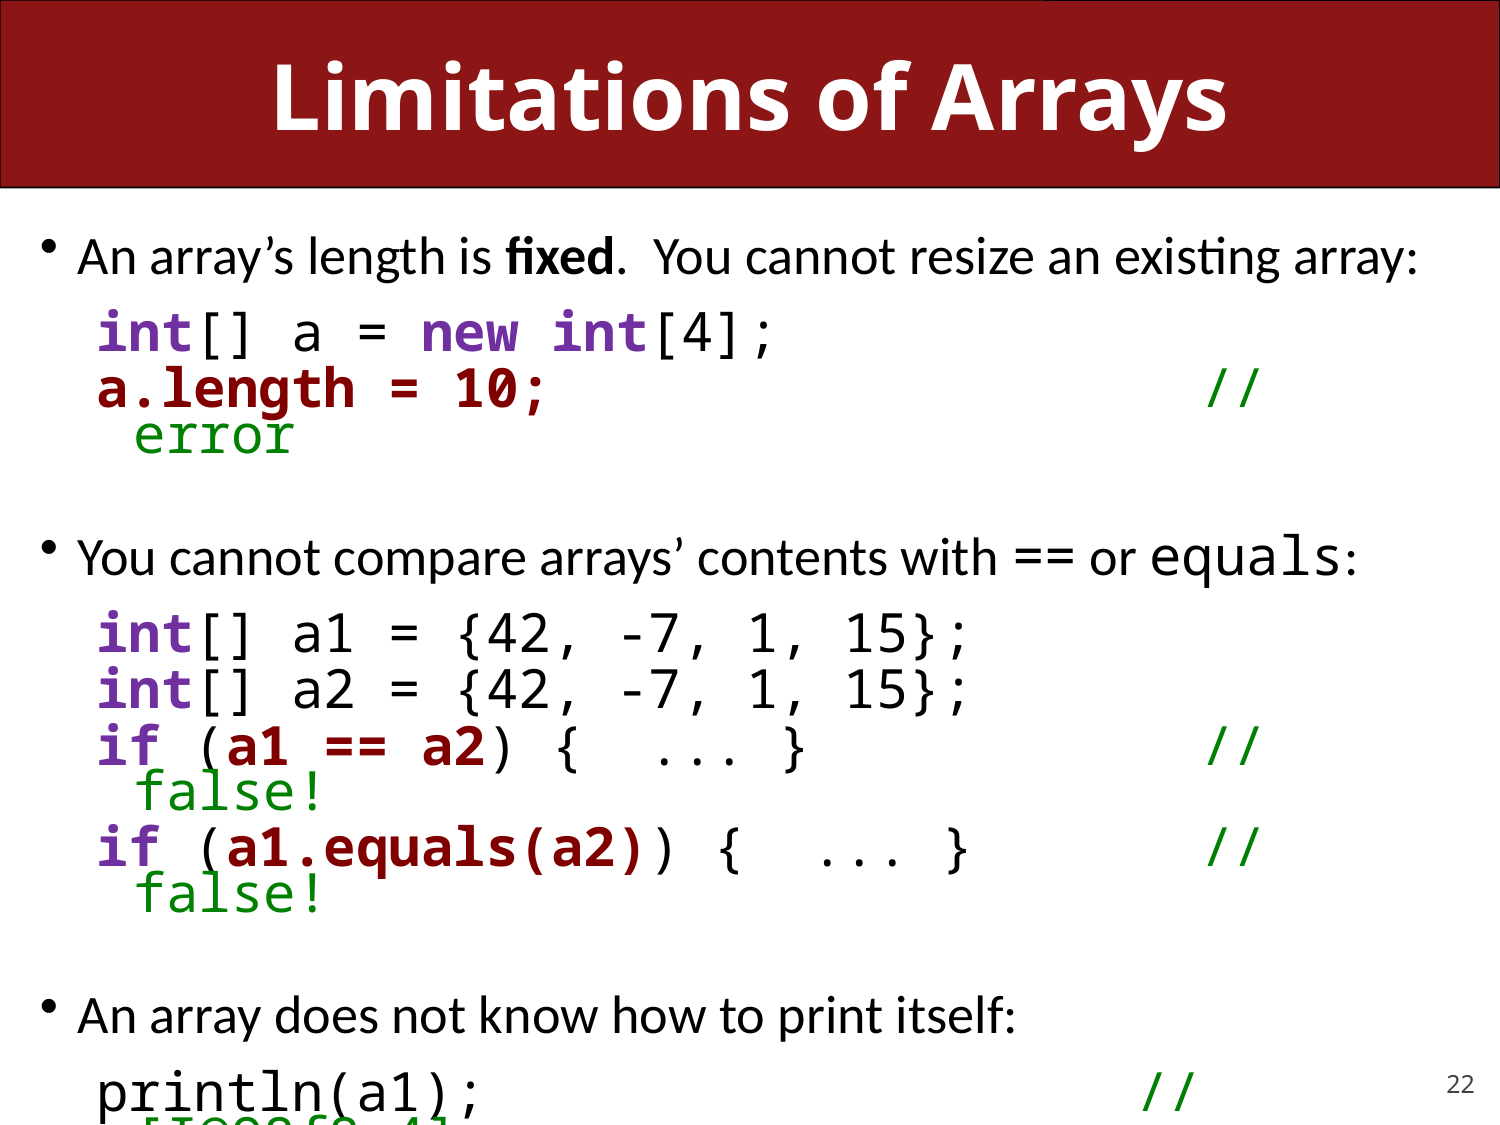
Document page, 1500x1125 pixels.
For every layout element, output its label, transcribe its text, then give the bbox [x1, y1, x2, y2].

list An array’s length is fixed. You cannot resize an existing array: int[] a = new int[4]; a.length = 10; // error You cannot compare arrays’ contents with == or equals: int[] a1 = {42, -7, 1, 15}; int[] a2 = {42, -7, 1, 15}; if (a1 == a2) { ... } // false! if (a1.equals(a2)) { ... } // false! An array does not know how to print itself: println(a1); // [I@98f8c4] [24, 212, 1475, 1063]
title Limitations of Arrays [75, 0, 1425, 188]
